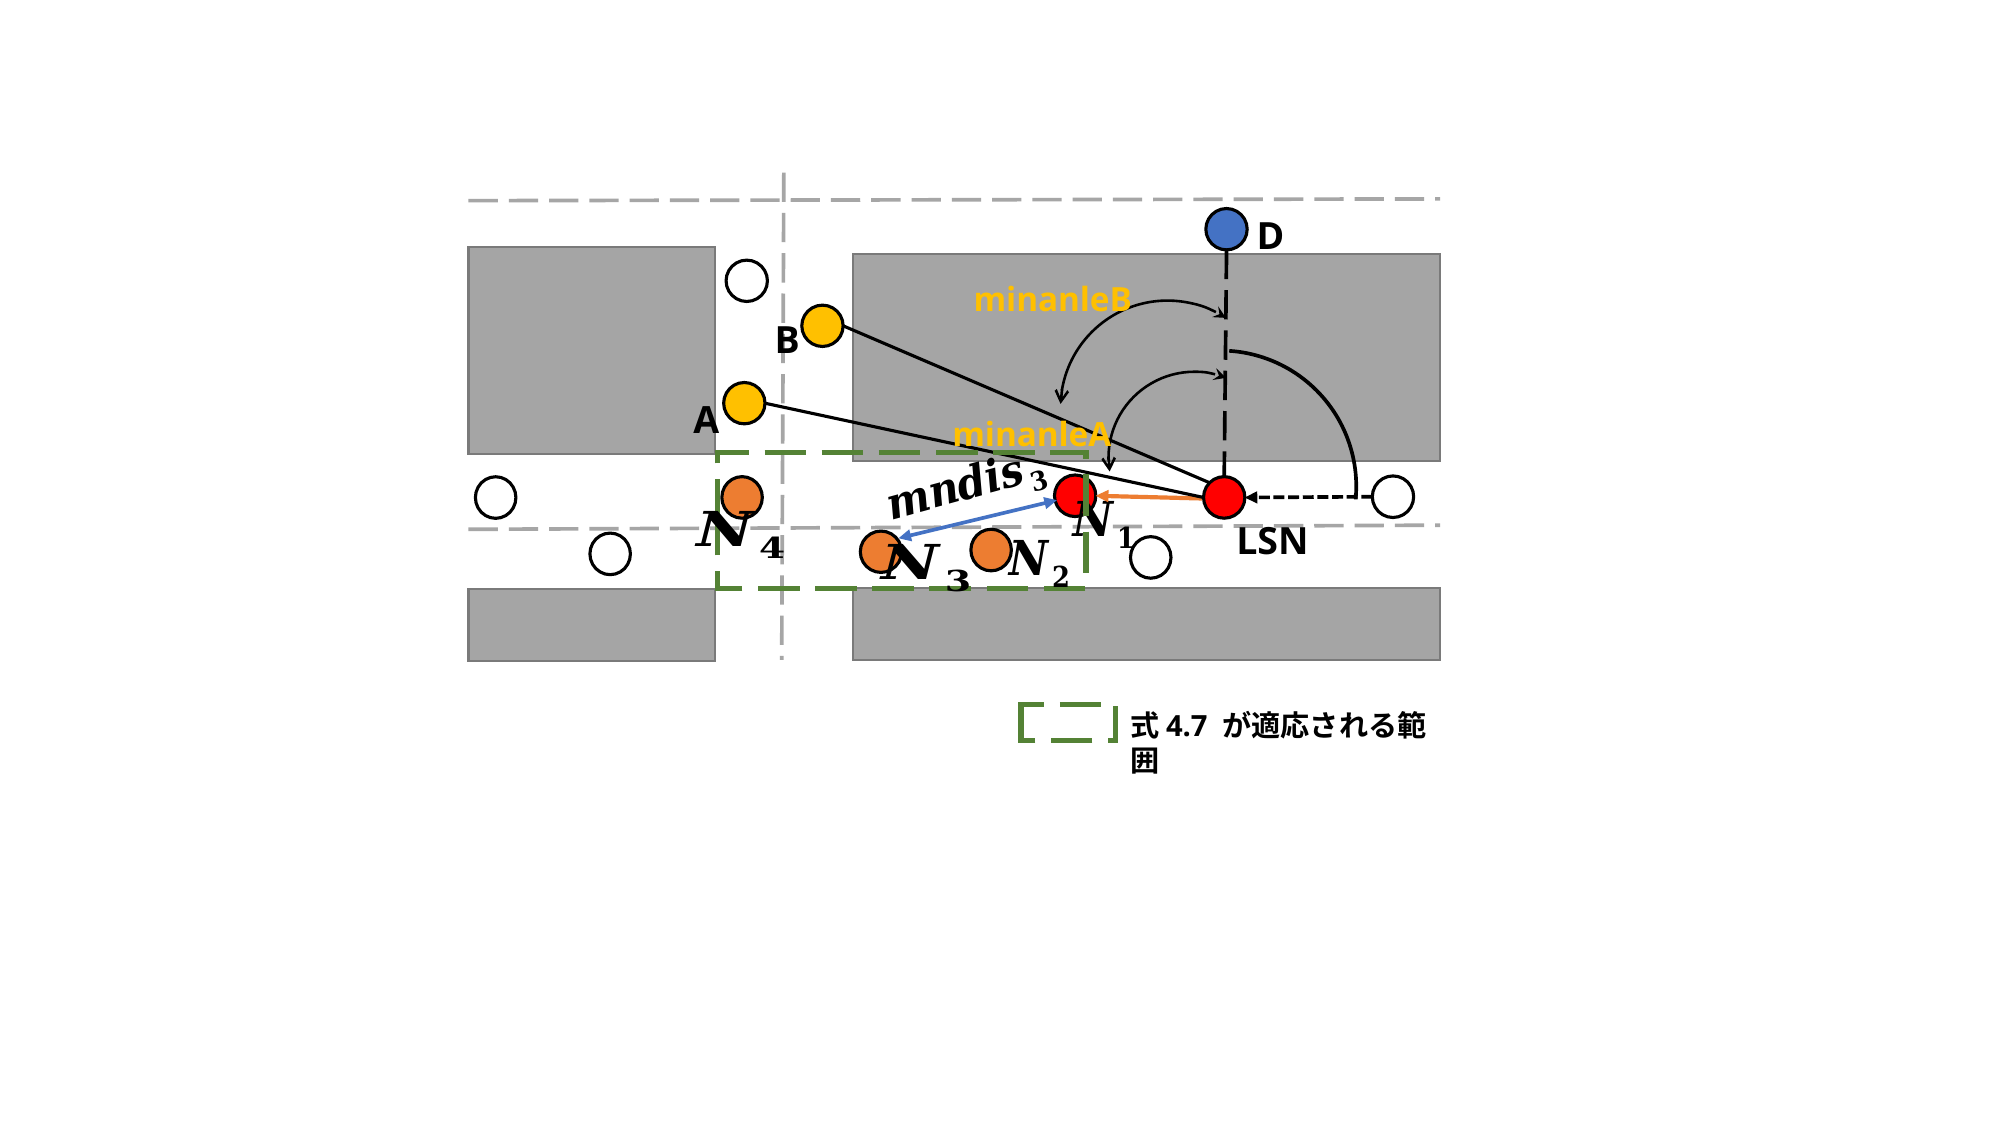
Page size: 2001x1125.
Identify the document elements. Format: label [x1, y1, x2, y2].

text_box [468, 172, 1463, 751]
